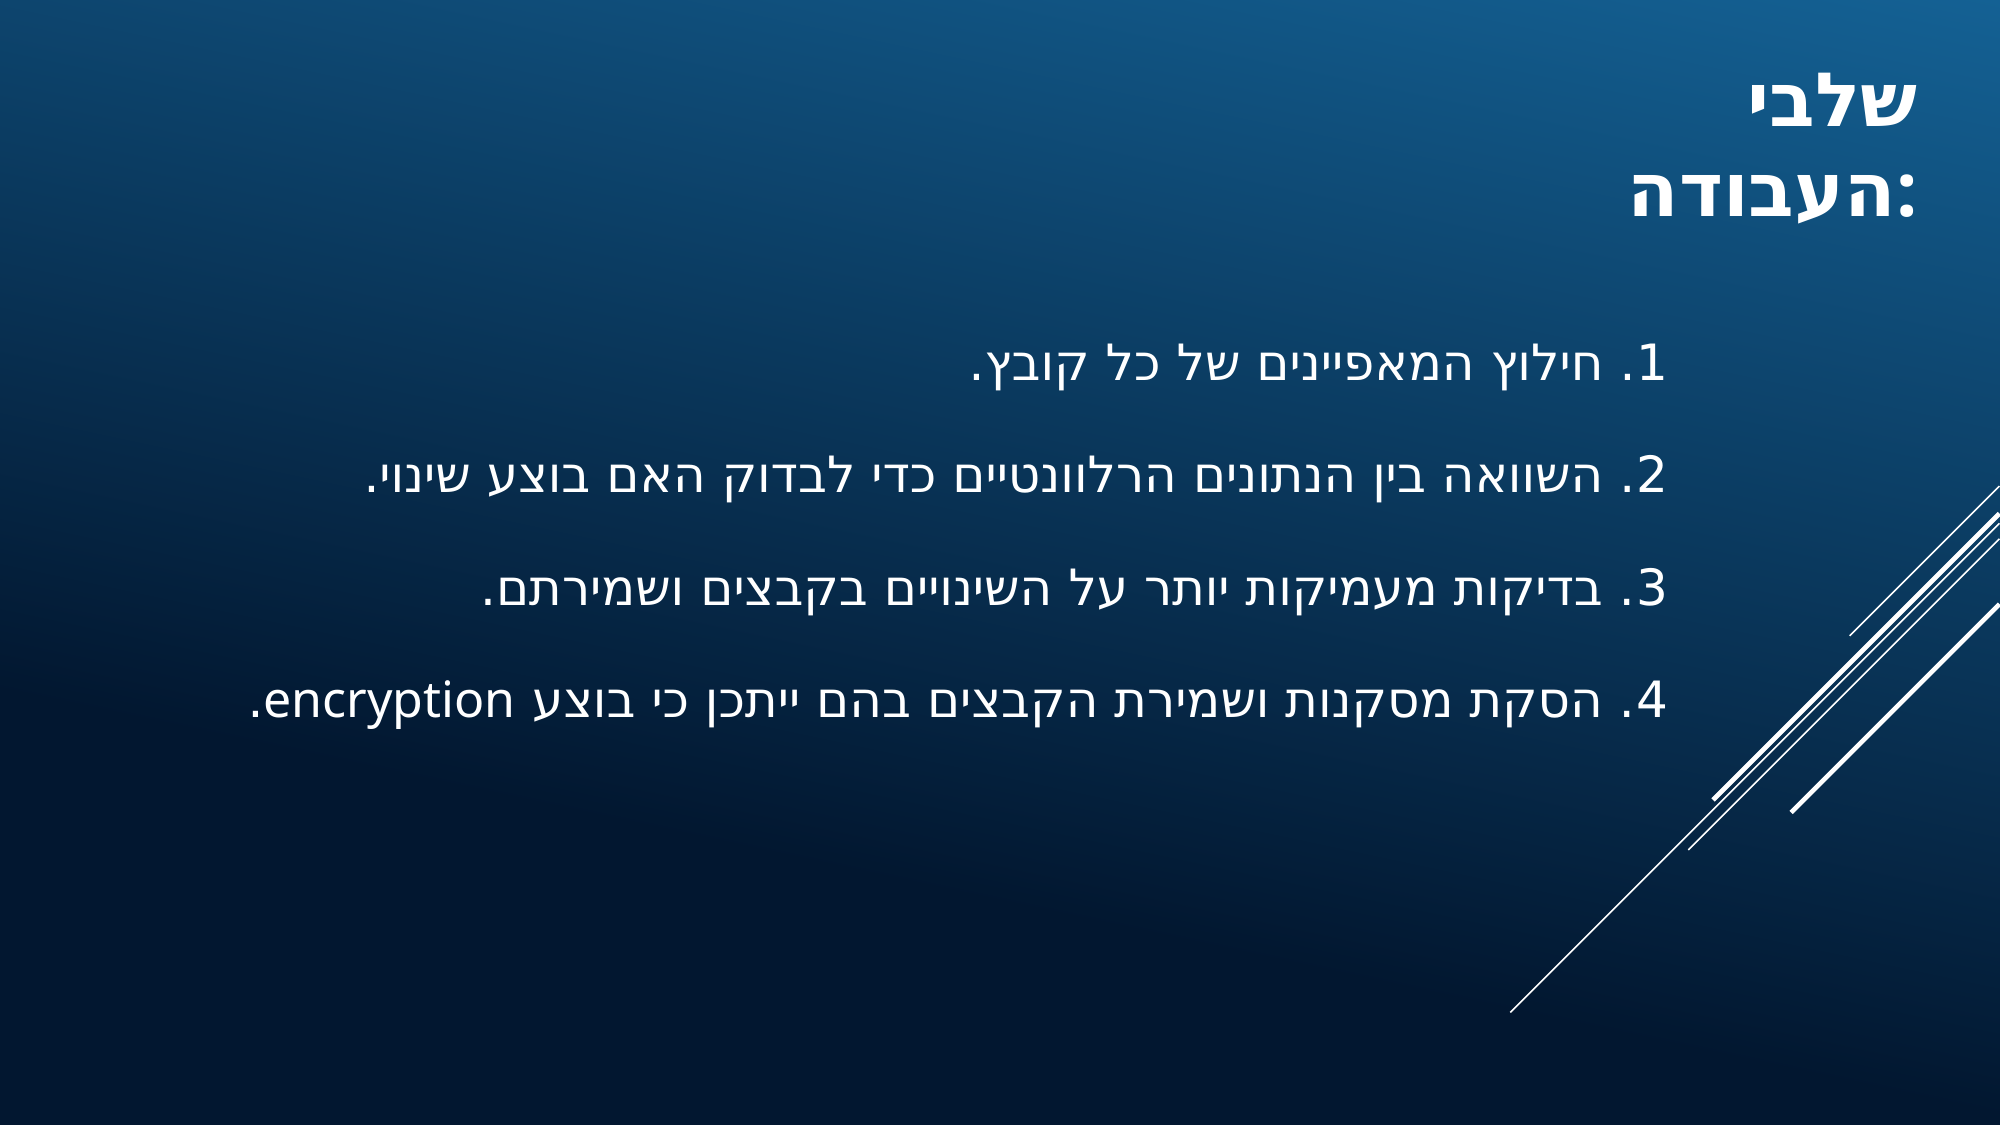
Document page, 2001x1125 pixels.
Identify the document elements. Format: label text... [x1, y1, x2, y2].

list 1. חילוץ המאפיינים של כל קובץ. 2. השוואה בין הנתונים הרלוונטיים כדי לבדוק האם בוצע שינוי. 3. בדיקות מעמיקות יותר על השינויים בקבצים ושמירתם. 4. הסקת מסקנות ושמירת הקבצים בהם ייתכן כי בוצע encryption. [129, 265, 1683, 859]
text_box שלבי העבודה: [1429, 18, 1933, 266]
